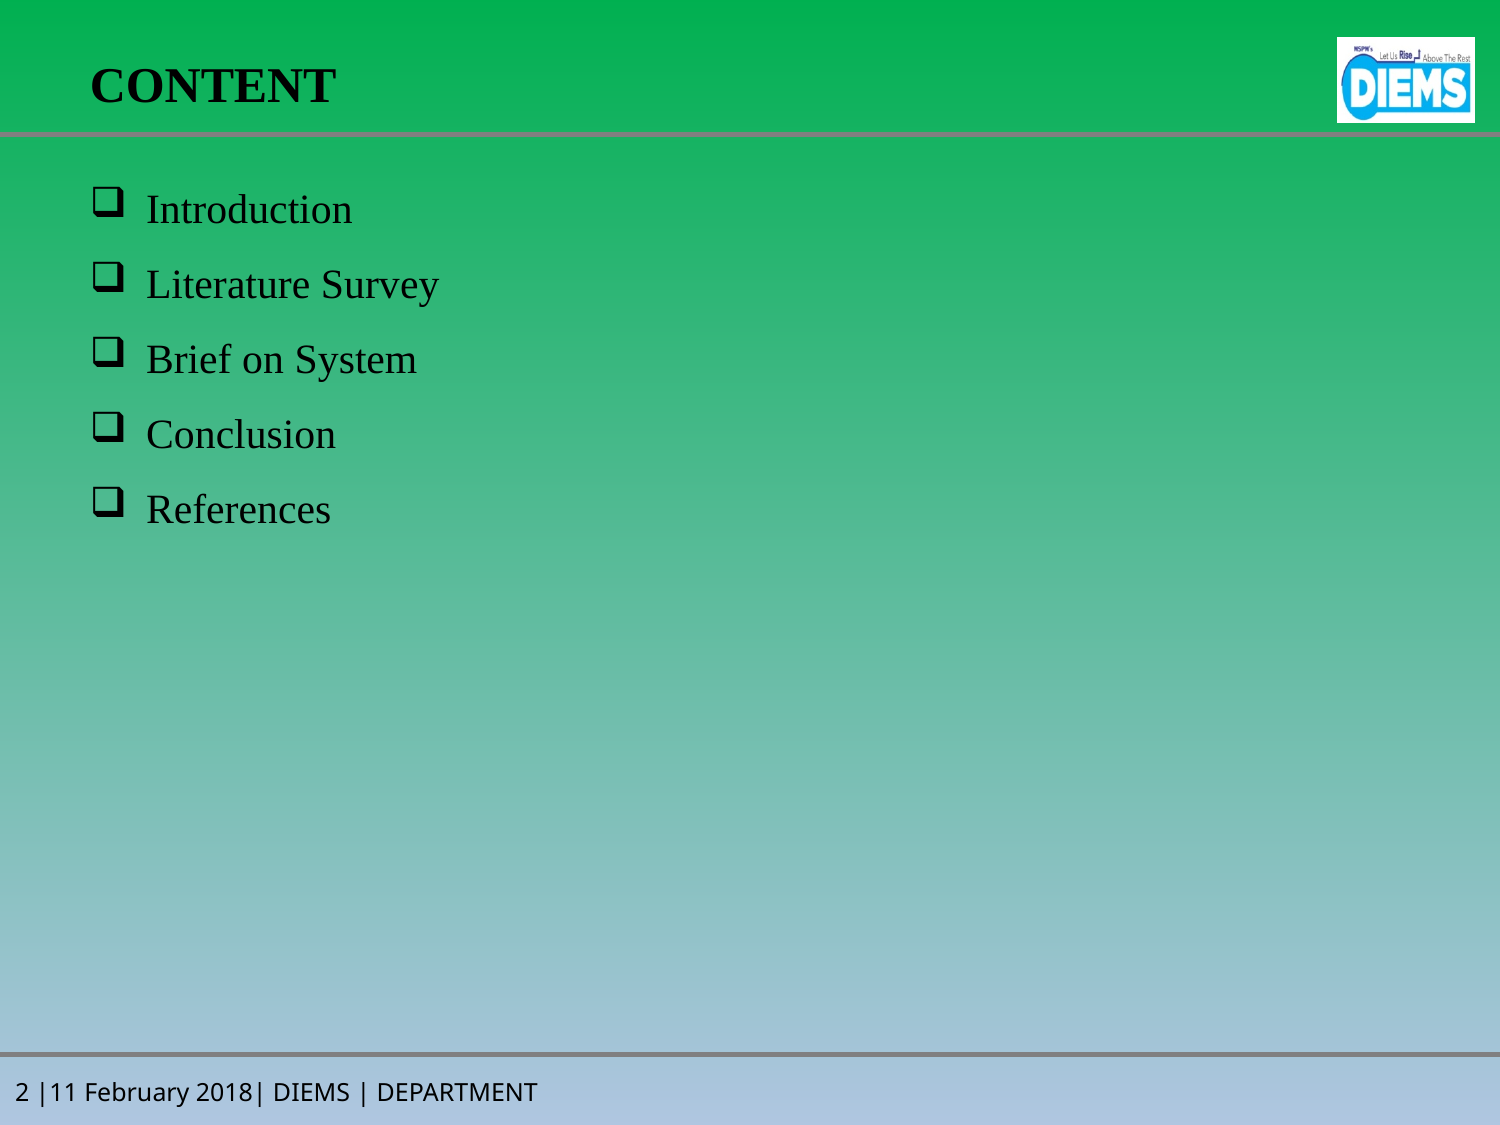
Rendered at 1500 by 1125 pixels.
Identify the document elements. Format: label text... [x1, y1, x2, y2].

picture [1337, 37, 1475, 123]
title CONTENT [75, 45, 1325, 125]
list Introduction Literature Survey Brief on System Conclusion References [75, 149, 1425, 1005]
